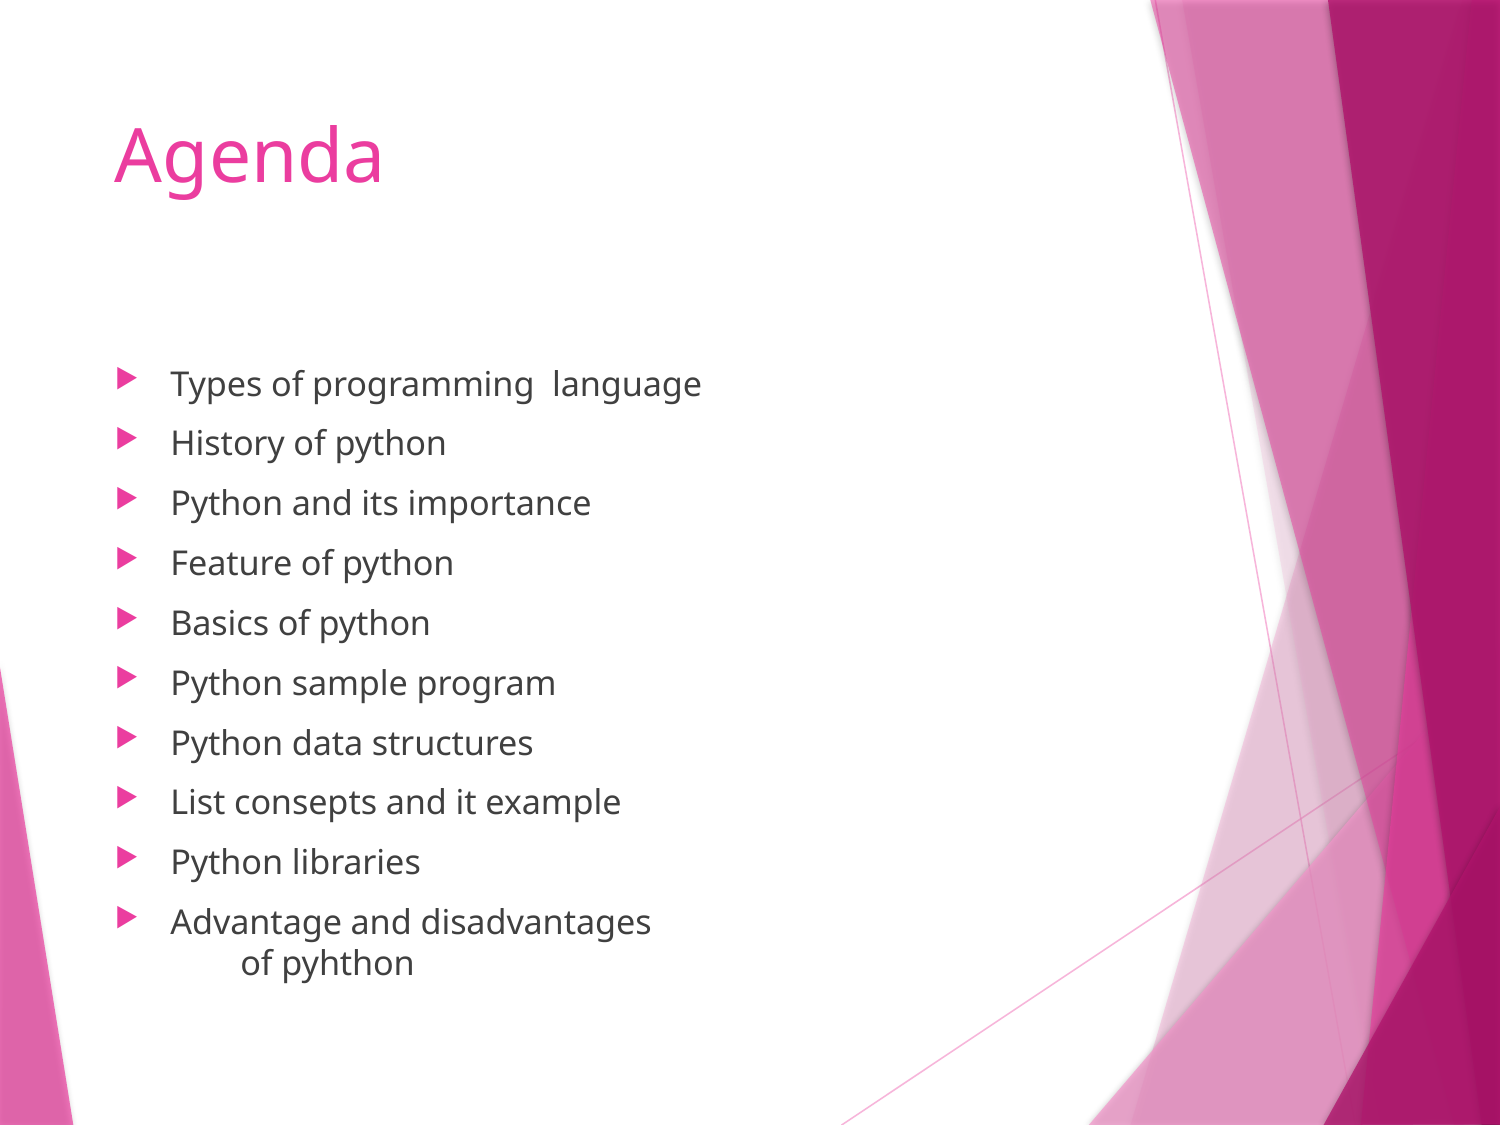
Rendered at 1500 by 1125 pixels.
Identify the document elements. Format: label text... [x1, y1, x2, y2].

list Types of programming language History of python Python and its importance Feature of python Basics of python Python sample program Python data structures List consepts and it example Python libraries Advantage and disadvantages of pyhthon [99, 354, 1142, 992]
title Agenda [99, 99, 1142, 317]
